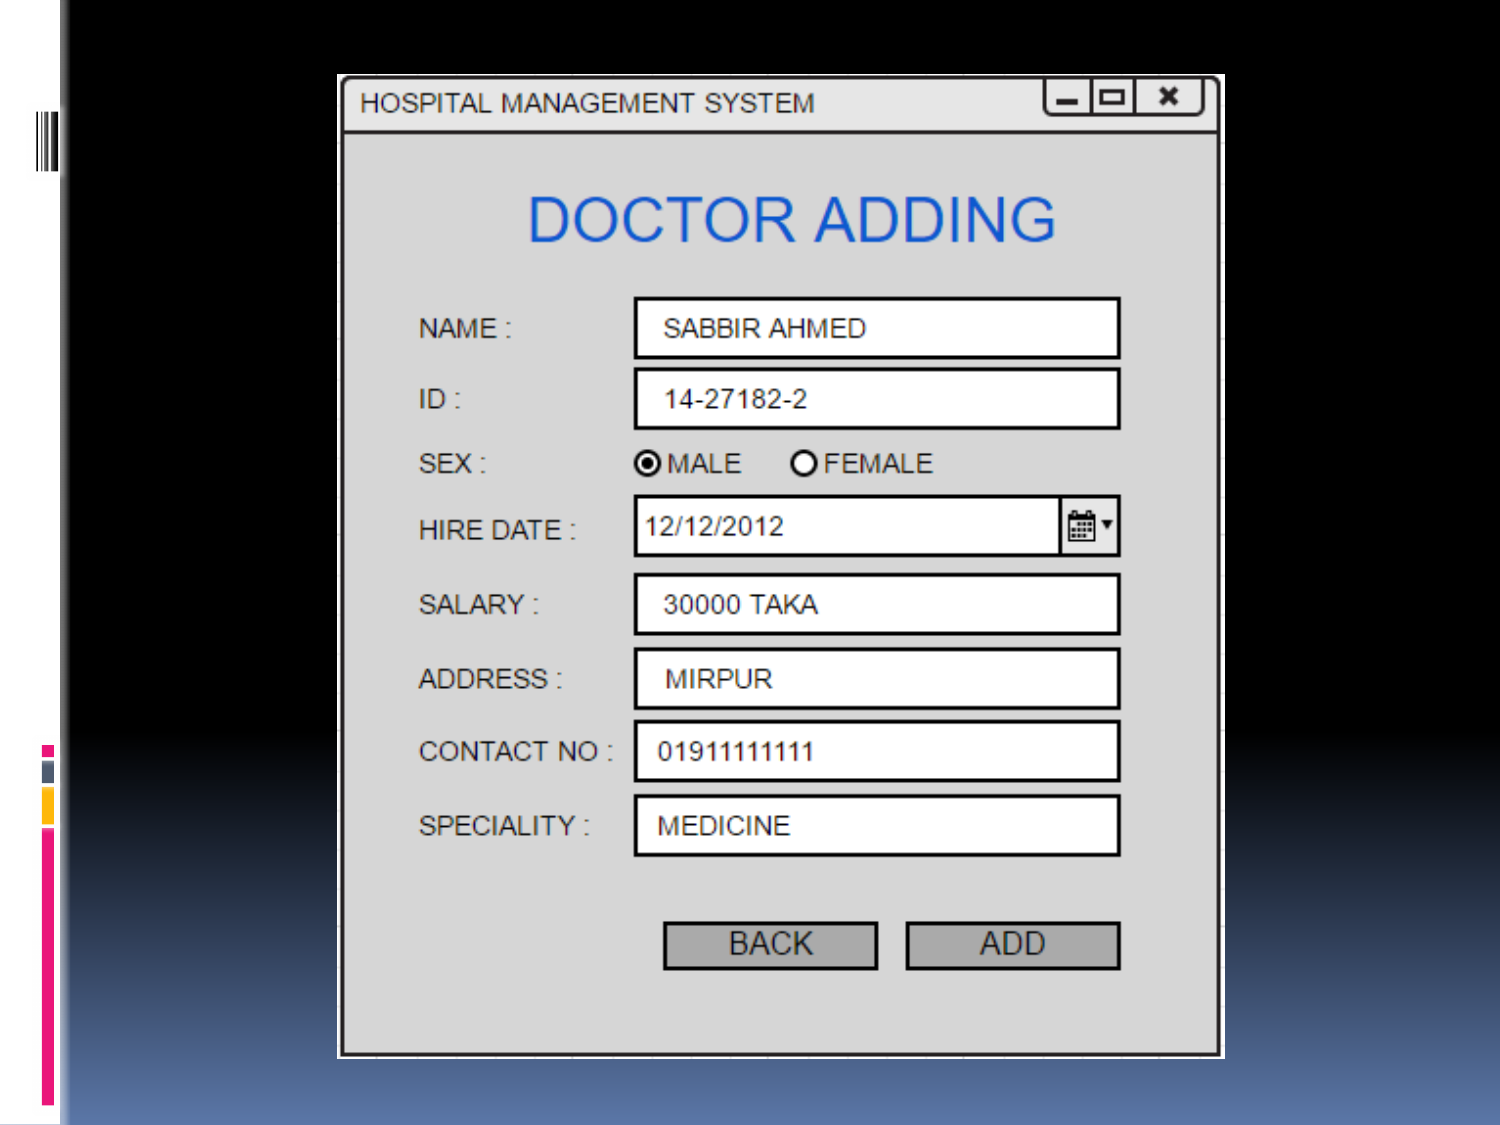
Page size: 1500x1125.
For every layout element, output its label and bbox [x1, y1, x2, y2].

list [336, 74, 1226, 1059]
